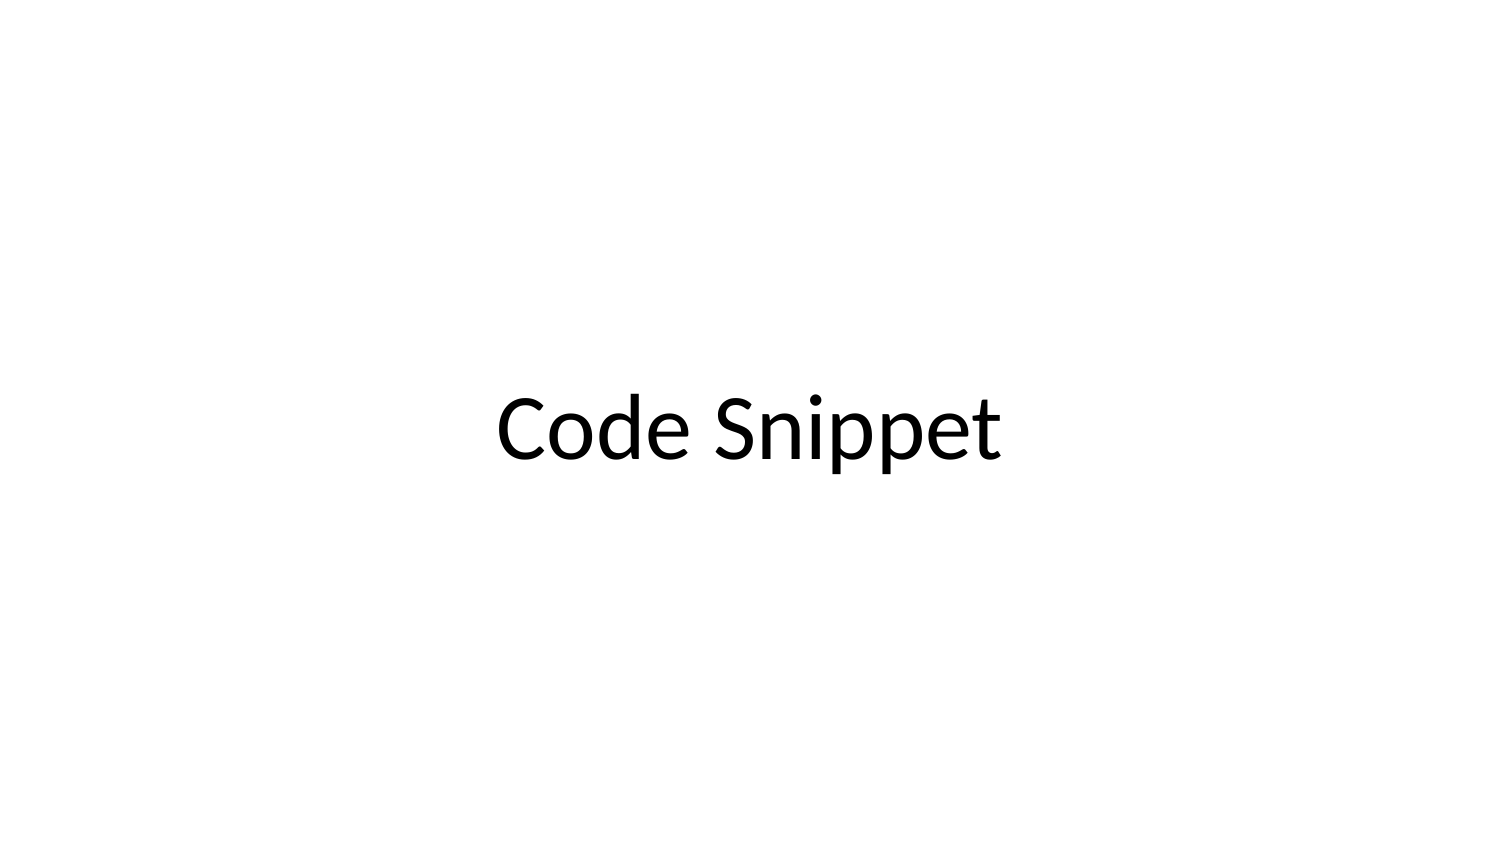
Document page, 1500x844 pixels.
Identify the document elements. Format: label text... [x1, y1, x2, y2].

list Code Snippet [51, 361, 1449, 482]
